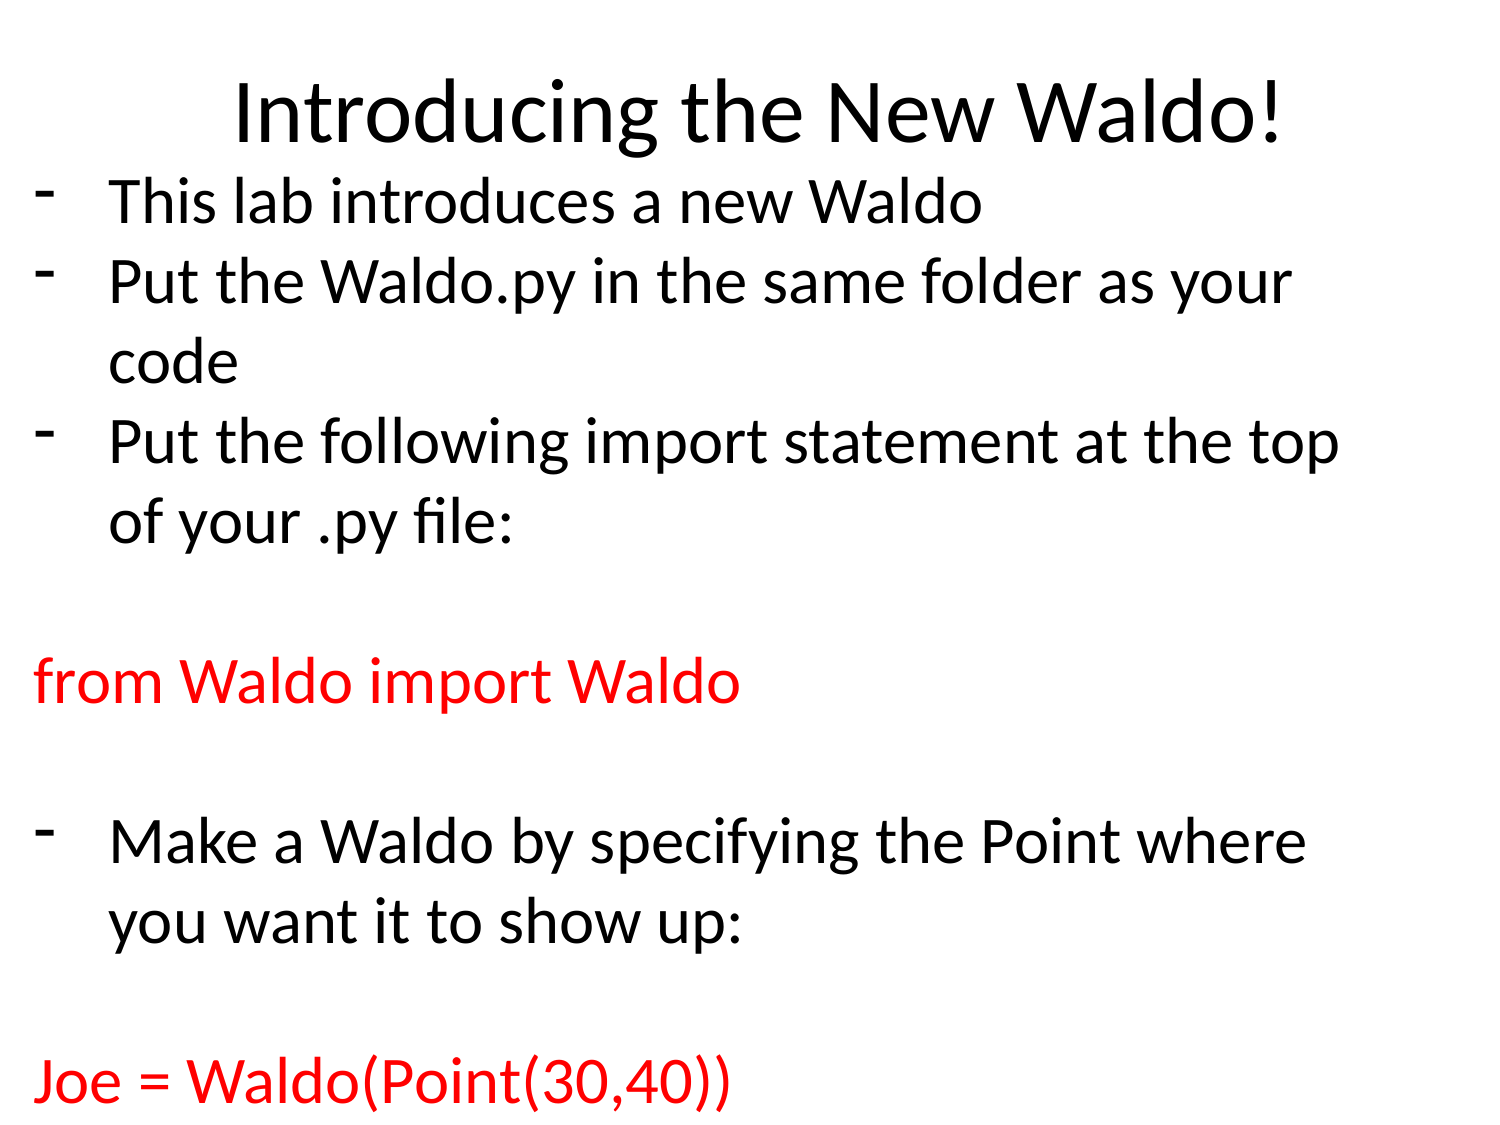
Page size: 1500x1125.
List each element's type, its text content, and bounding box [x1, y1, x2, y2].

text_box This lab introduces a new Waldo Put the Waldo.py in the same folder as your code Put the following import statement at the top of your .py file: from Waldo import Waldo Make a Waldo by specifying the Point where you want it to show up: Joe = Waldo(Point(30,40)) [18, 149, 1400, 1125]
title Introducing the New Waldo! [75, 12, 1425, 200]
